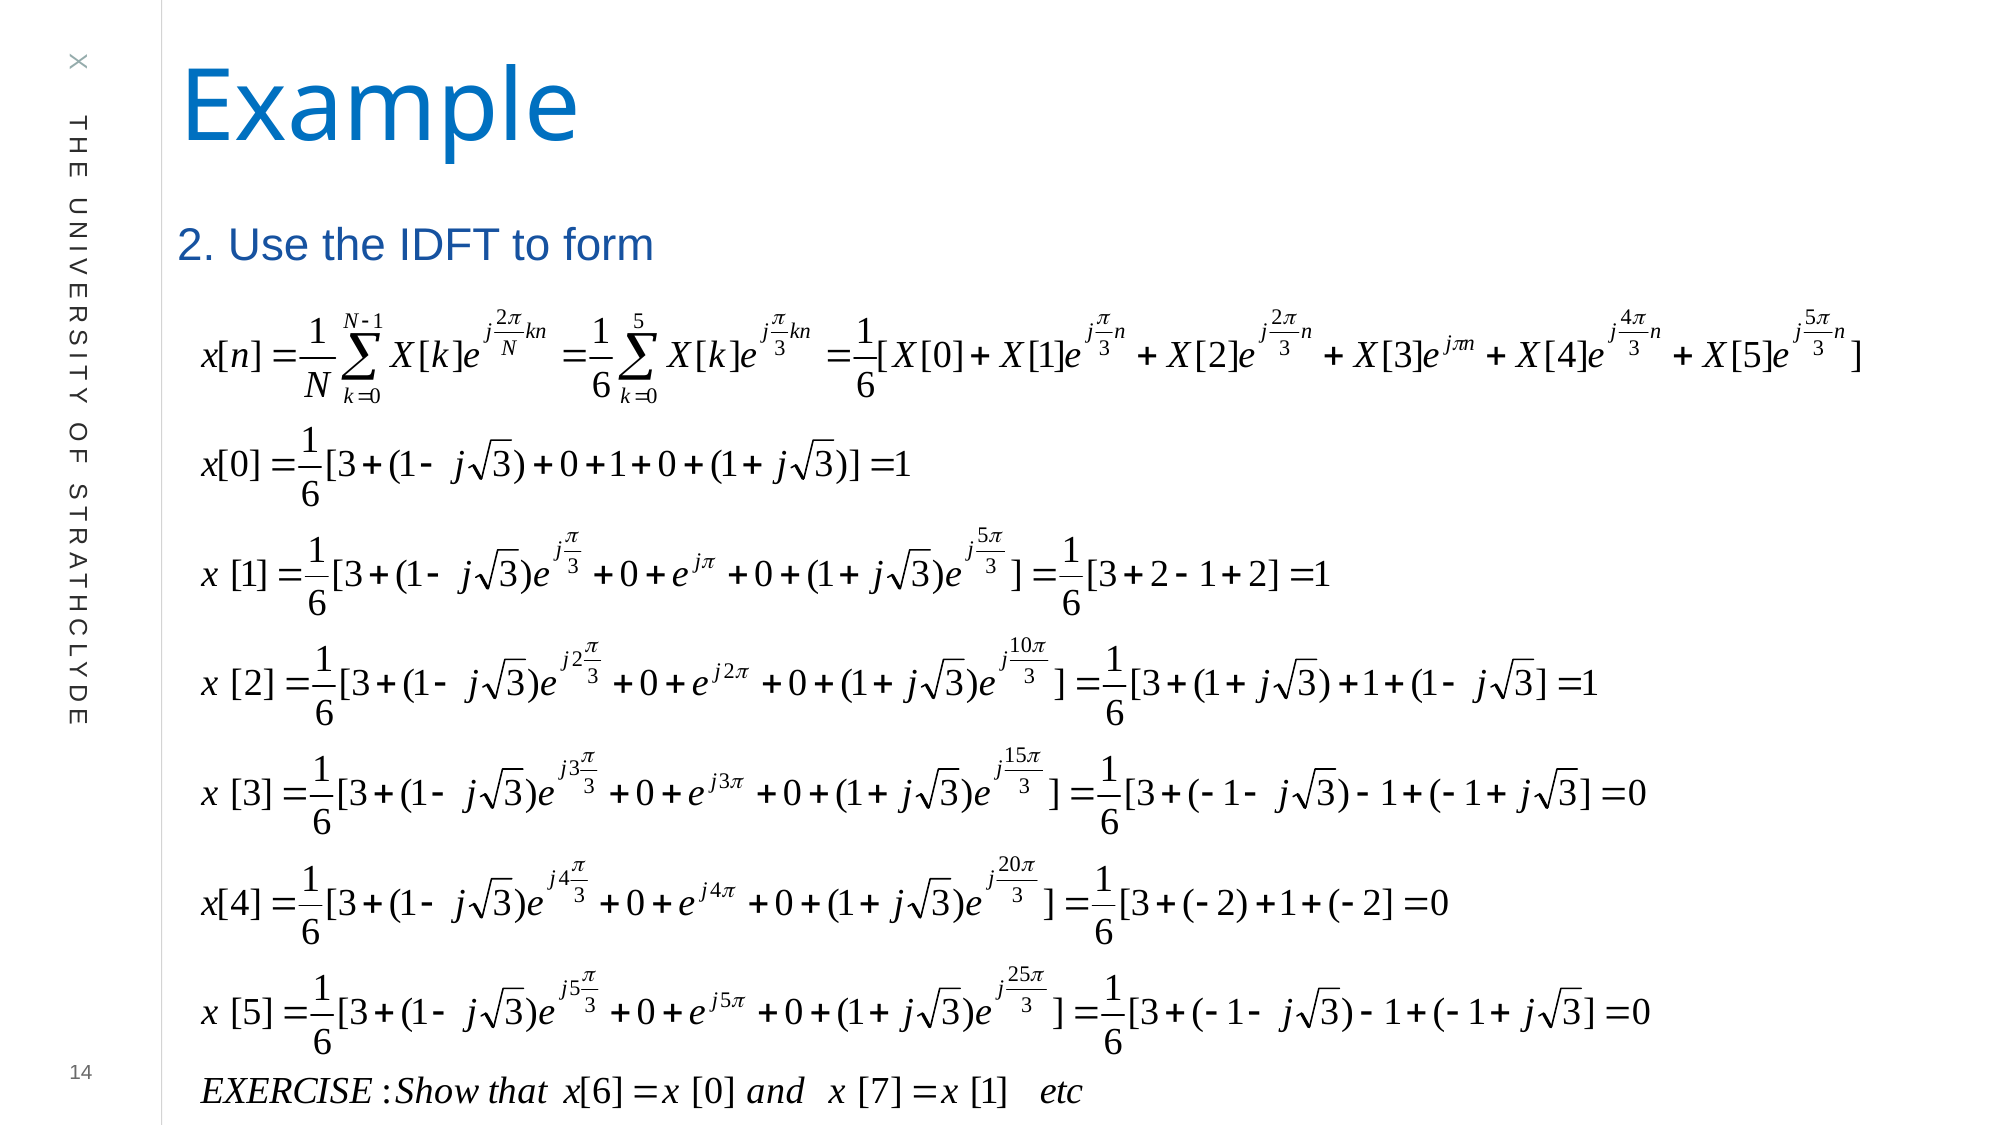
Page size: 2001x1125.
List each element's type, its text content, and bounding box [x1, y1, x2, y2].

title Example [179, 31, 1957, 327]
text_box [193, 300, 1869, 1125]
slide_number 14 [38, 1052, 123, 1091]
